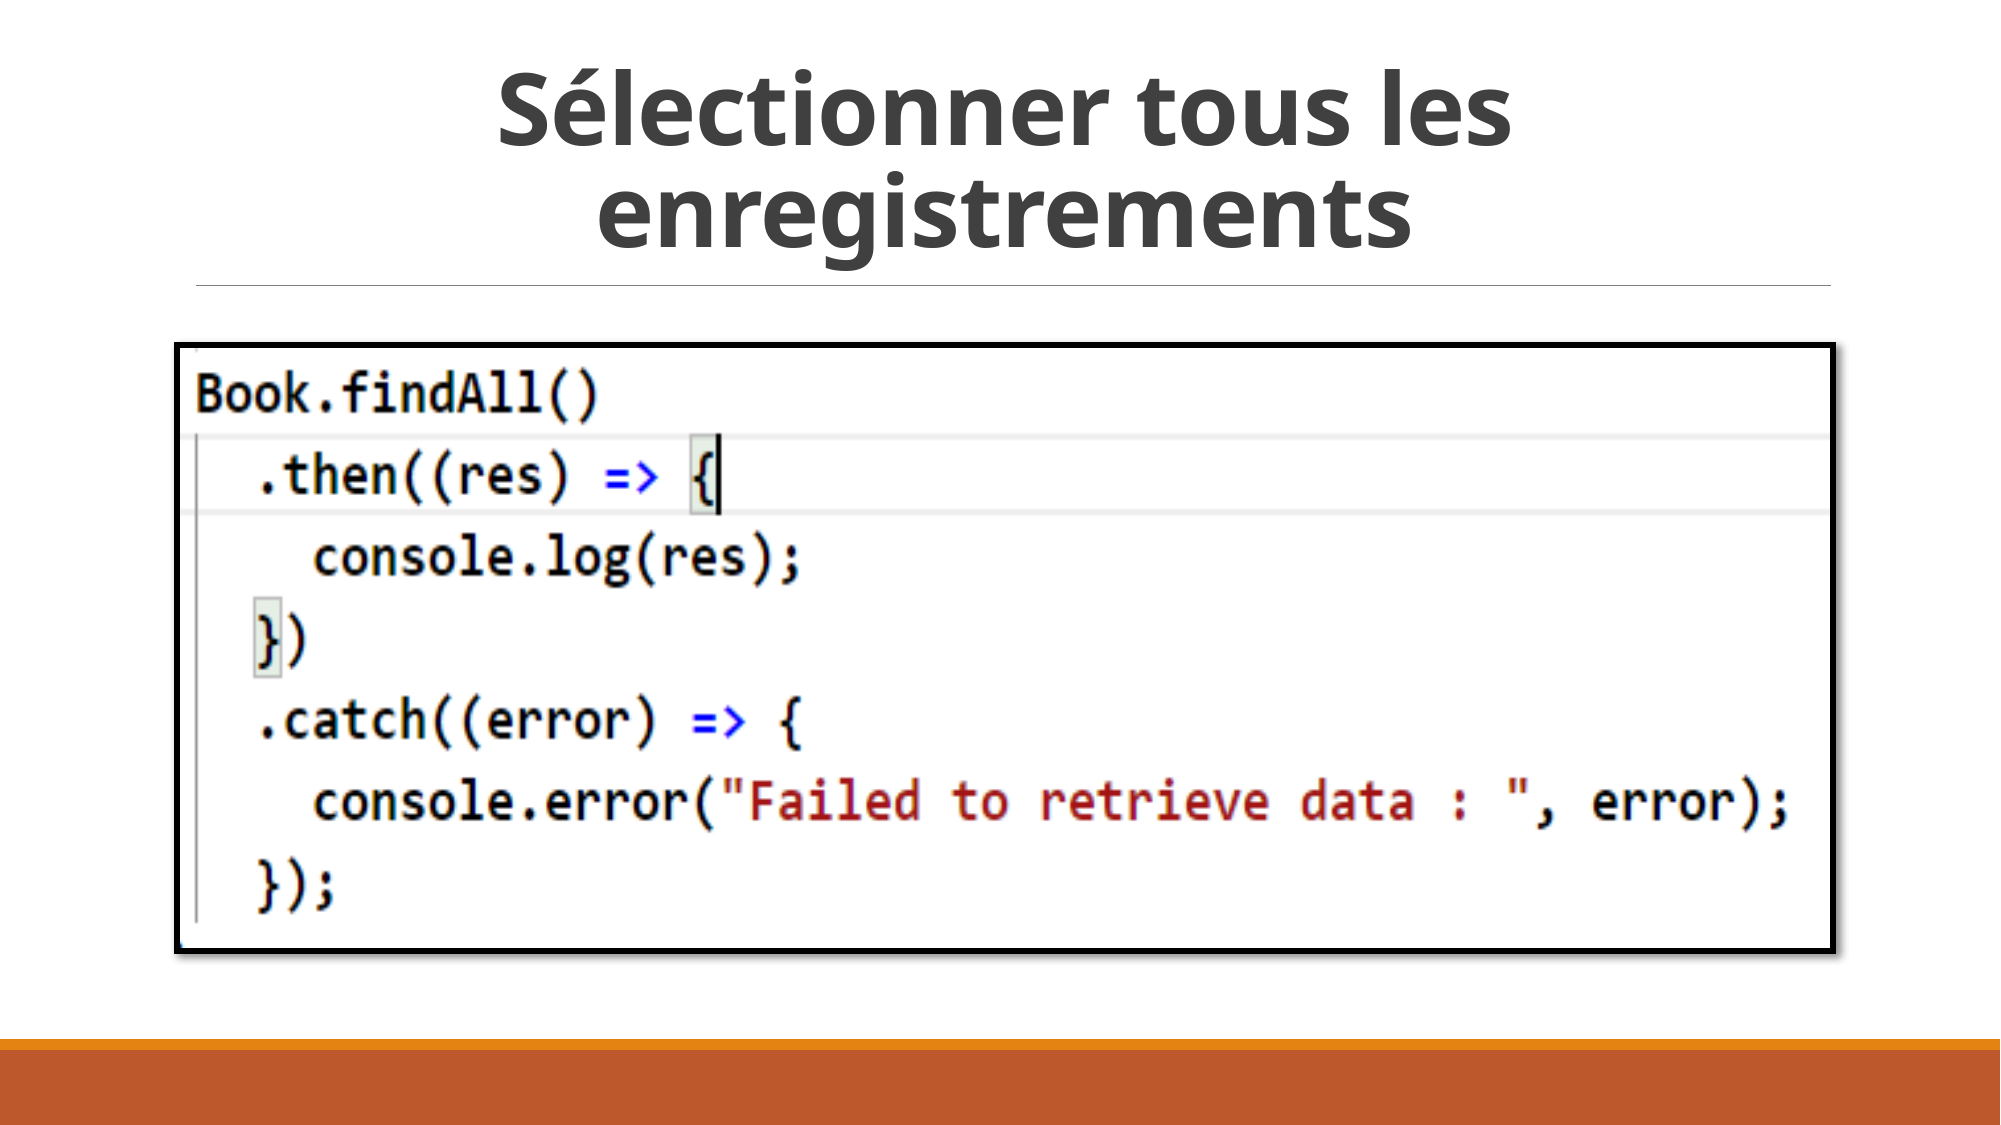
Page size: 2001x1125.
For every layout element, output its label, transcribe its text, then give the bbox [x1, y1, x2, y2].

title Sélectionner tous les enregistrements [180, 47, 1830, 285]
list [179, 347, 1831, 949]
